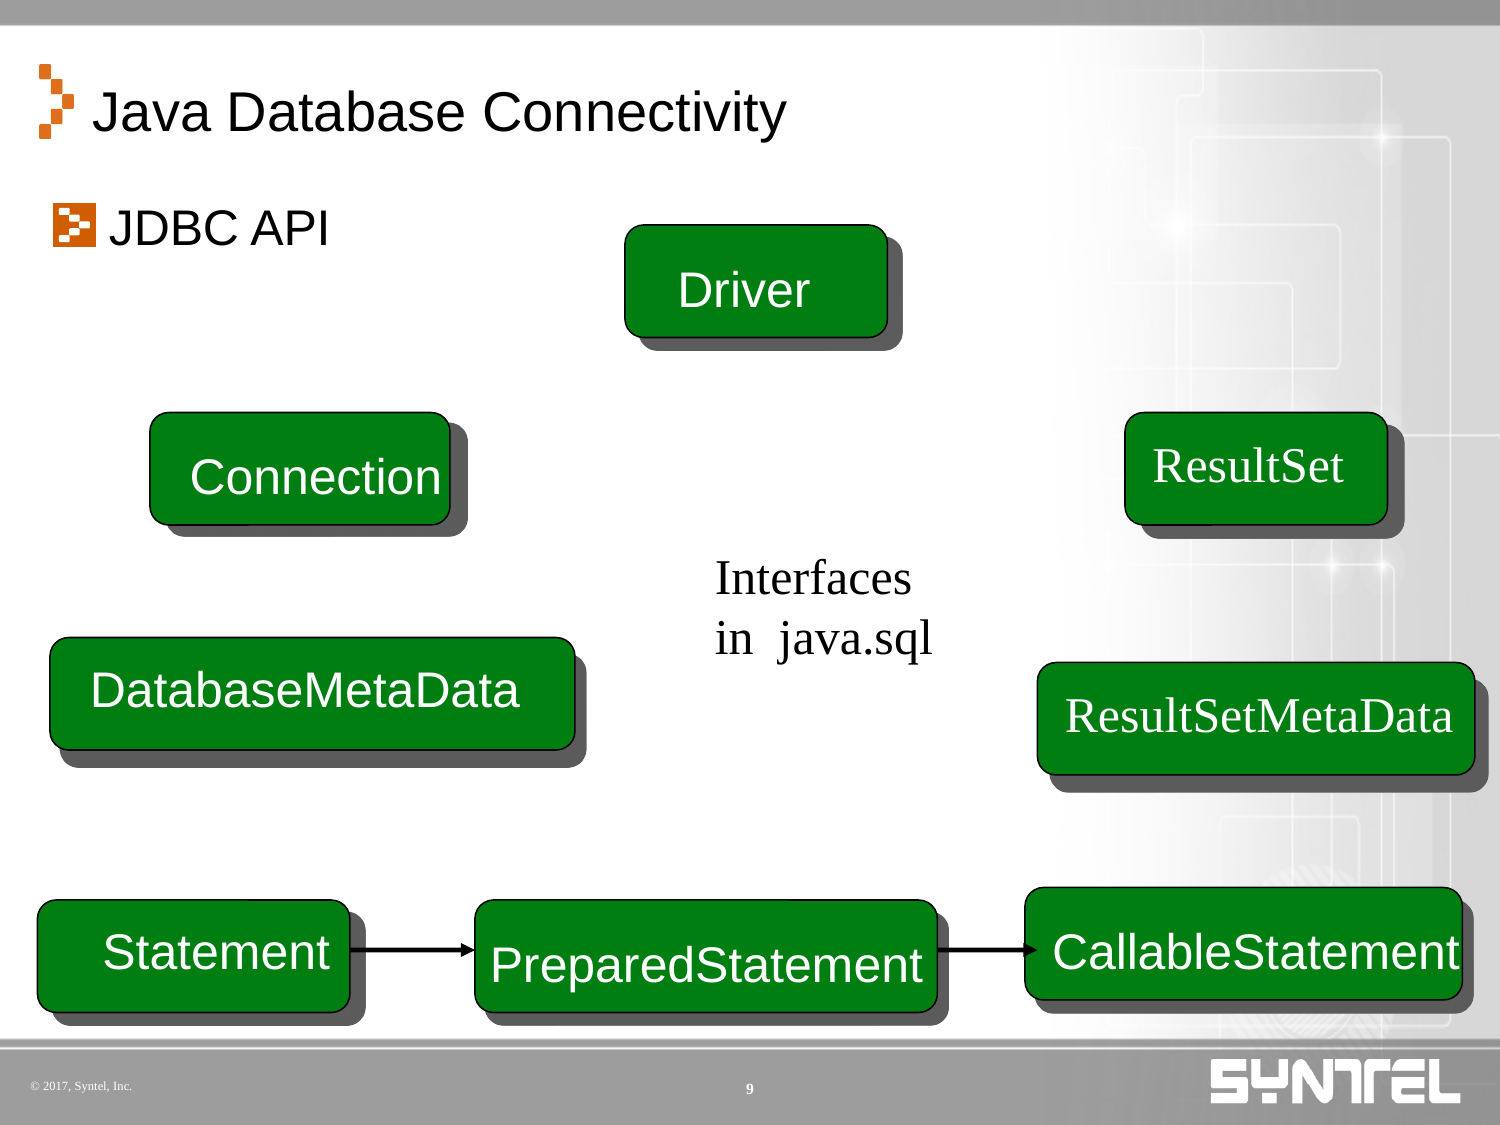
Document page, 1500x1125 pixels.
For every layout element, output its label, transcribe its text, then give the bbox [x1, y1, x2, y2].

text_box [37, 224, 1488, 1013]
title Java Database Connectivity [62, 0, 1338, 150]
picture [0, 0, 1500, 1125]
text_box JDBC API [37, 187, 1438, 224]
